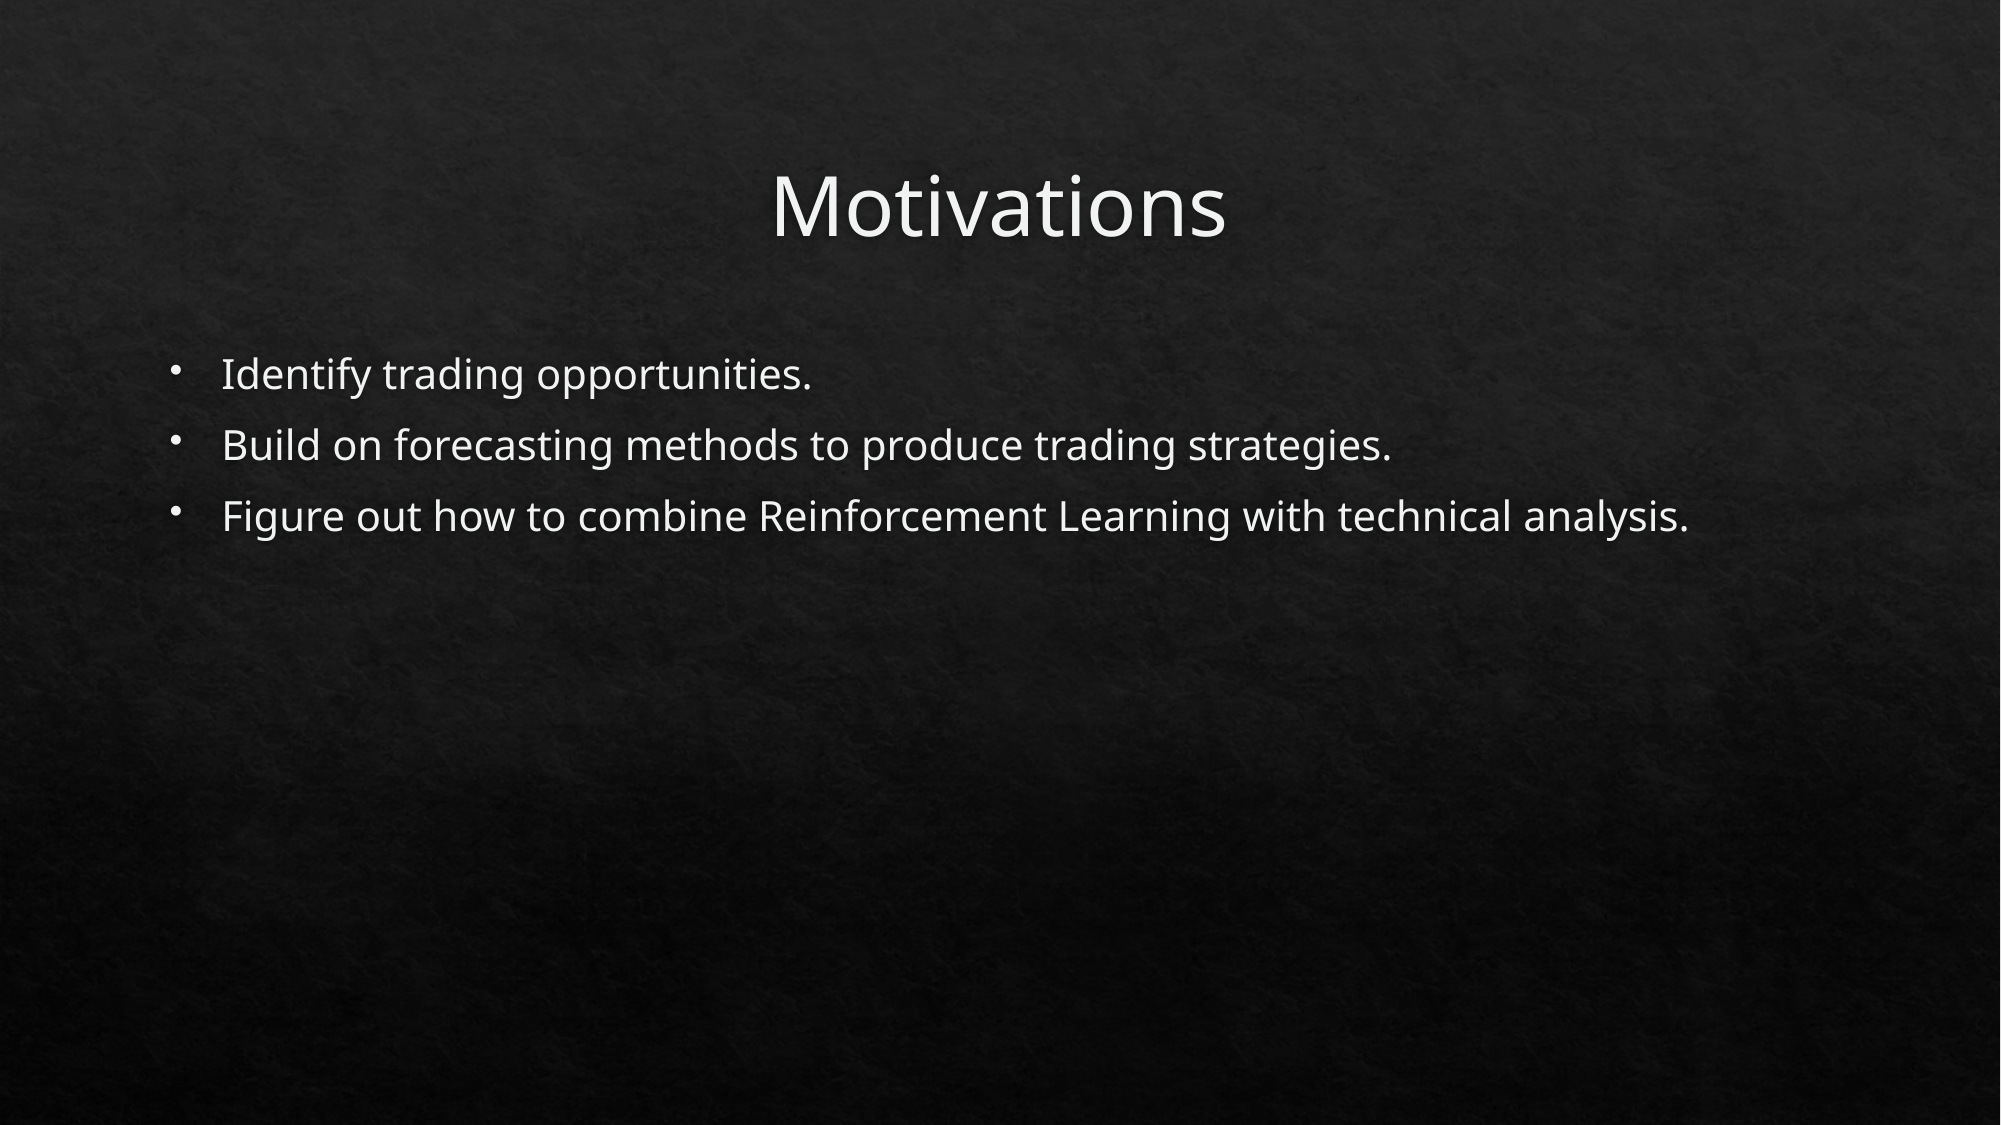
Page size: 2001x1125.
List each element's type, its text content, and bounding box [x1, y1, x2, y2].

title Motivations [149, 99, 1849, 307]
list Identify trading opportunities. Build on forecasting methods to produce trading strategies. Figure out how to combine Reinforcement Learning with technical analysis. [149, 340, 1849, 950]
